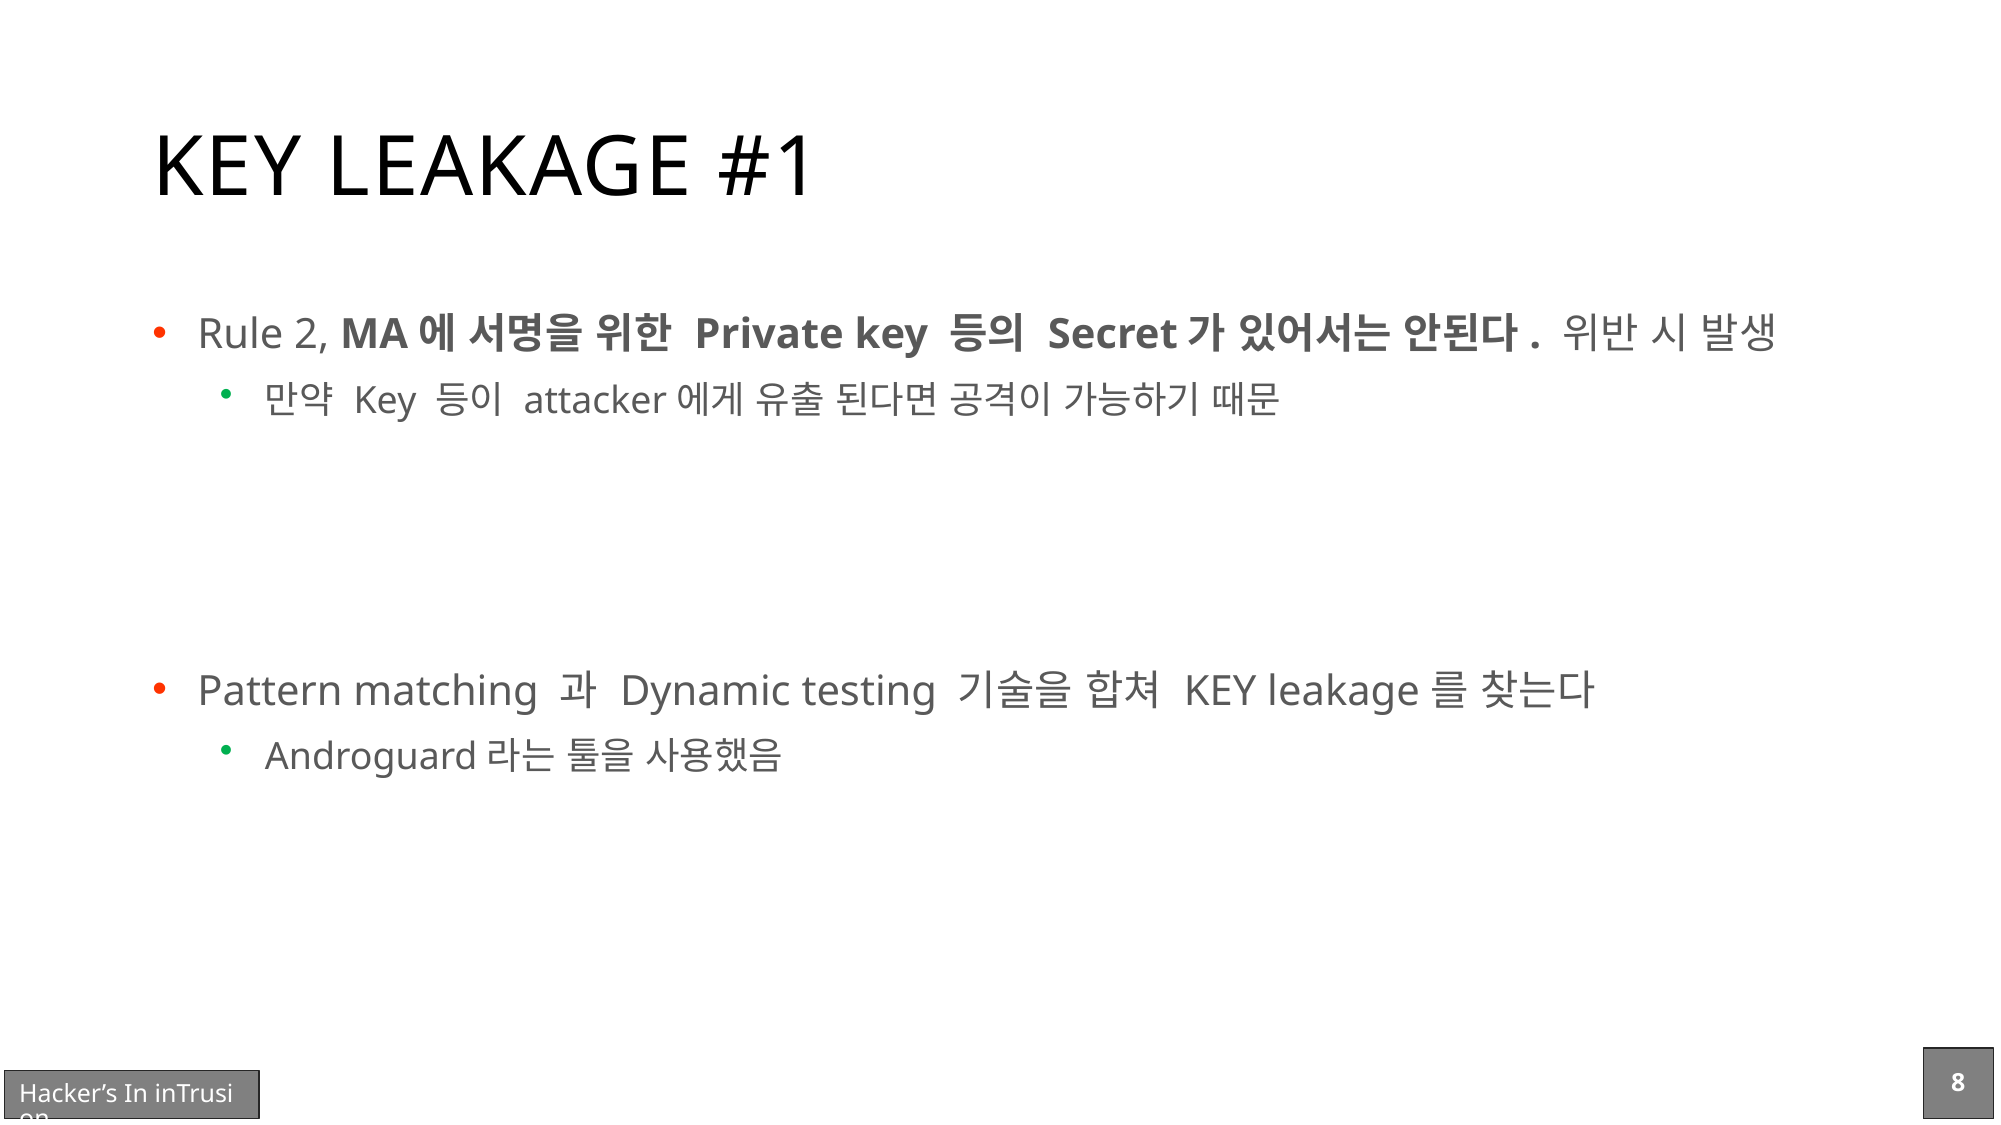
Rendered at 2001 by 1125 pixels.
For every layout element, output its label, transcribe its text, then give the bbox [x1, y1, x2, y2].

footer Hacker’s In inTrusion [4, 1070, 260, 1119]
list Rule 2, MA에 서명을 위한 Private key 등의 Secret가 있어서는 안된다. 위반 시 발생 만약 Key 등이 attacker에게 유출 된다면 공격이 가능하기 때문 Pattern matching 과 Dynamic testing 기술을 합쳐 KEY leakage를 찾는다 Androguard라는 툴을 사용했음 [137, 299, 1863, 1065]
title KEY LEAKAGE #1 [137, 59, 1863, 278]
slide_number 8 [1923, 1047, 1994, 1119]
